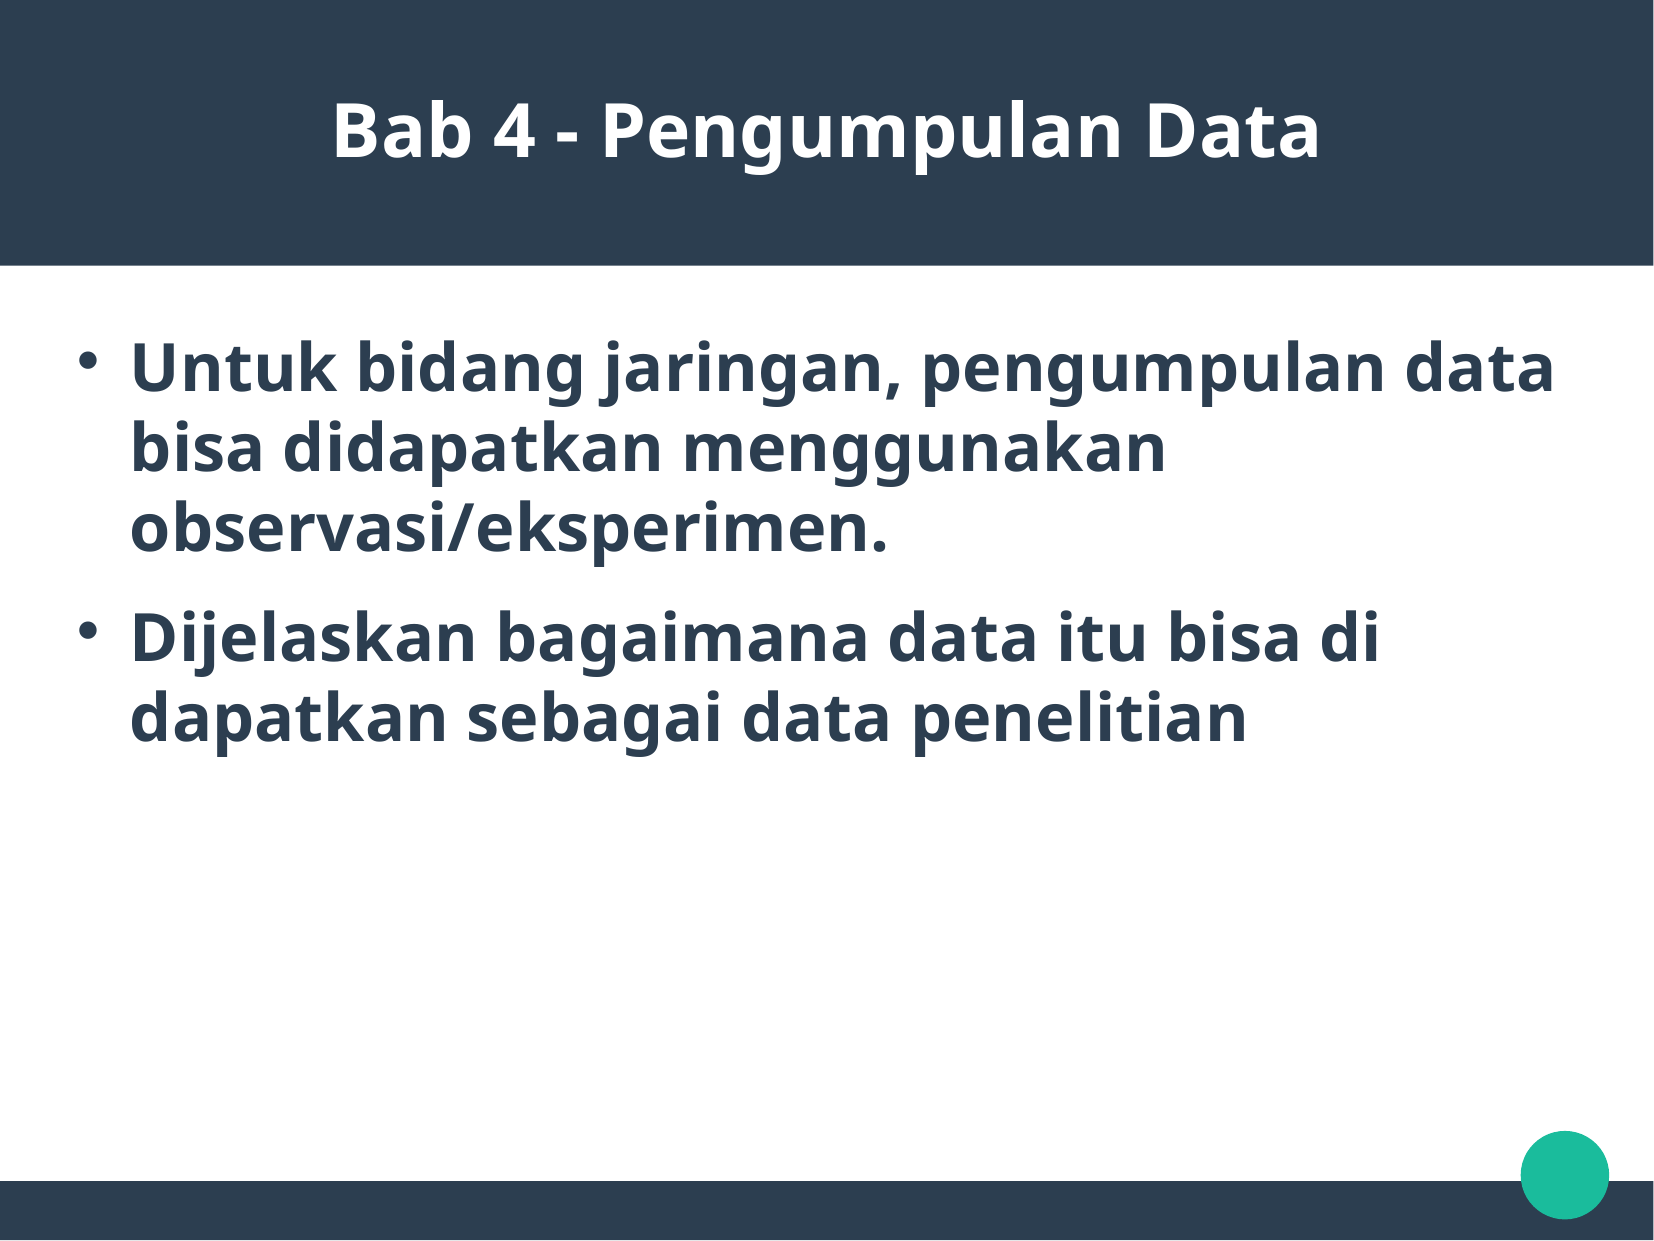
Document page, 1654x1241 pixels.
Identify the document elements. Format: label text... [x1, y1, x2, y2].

text_box Bab 4 - Pengumpulan Data [59, 49, 1595, 207]
text_box Untuk bidang jaringan, pengumpulan data bisa didapatkan menggunakan observasi/eksperimen. Dijelaskan bagaimana data itu bisa di dapatkan sebagai data penelitian [59, 324, 1595, 1152]
